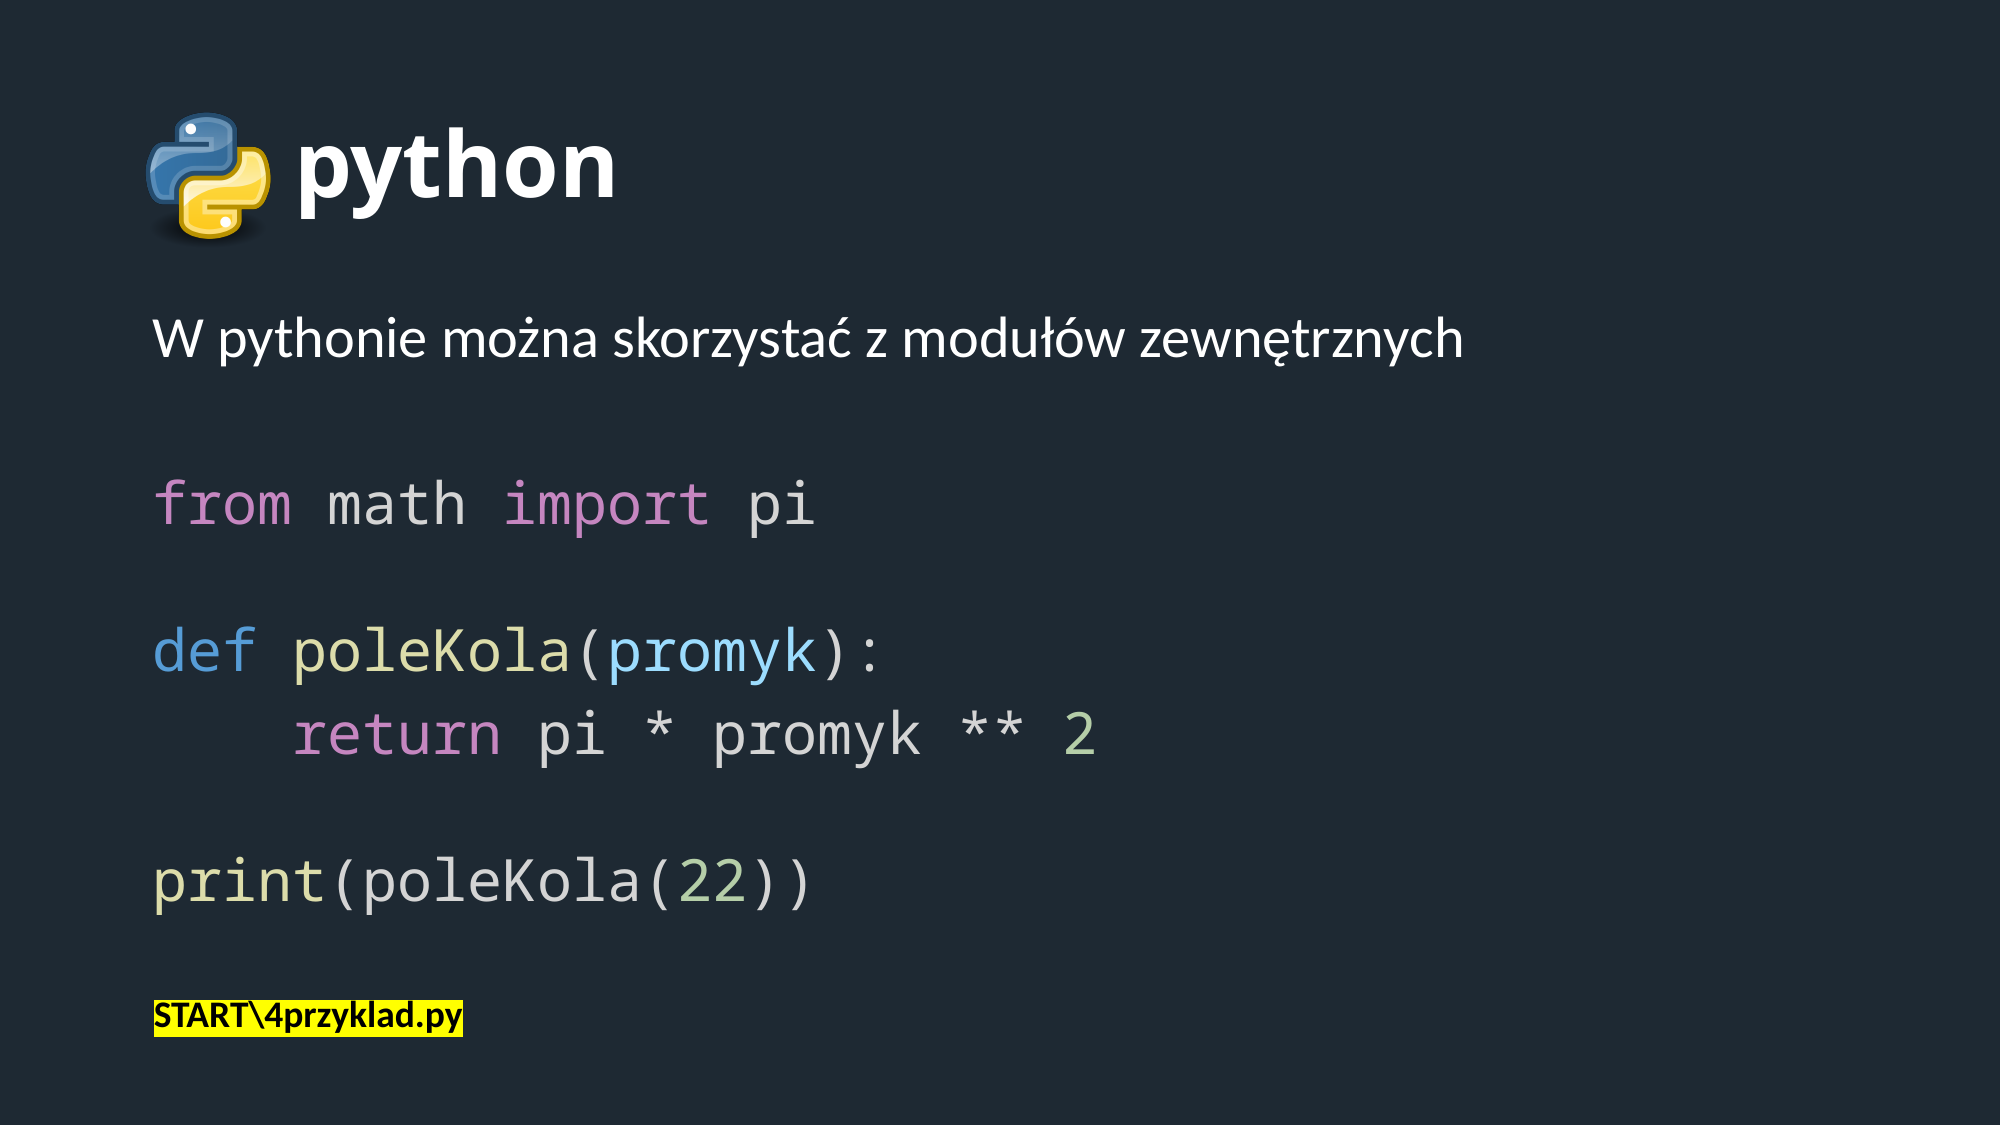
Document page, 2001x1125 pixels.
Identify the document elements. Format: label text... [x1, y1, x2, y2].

picture [137, 109, 279, 252]
text_box START\4przyklad.py [139, 982, 478, 1043]
title python [279, 58, 930, 277]
list W pythonie można skorzystać z modułów zewnętrznych from math import pi def poleKola(promyk): return pi * promyk ** 2 print(poleKola(22)) [137, 299, 1863, 1014]
